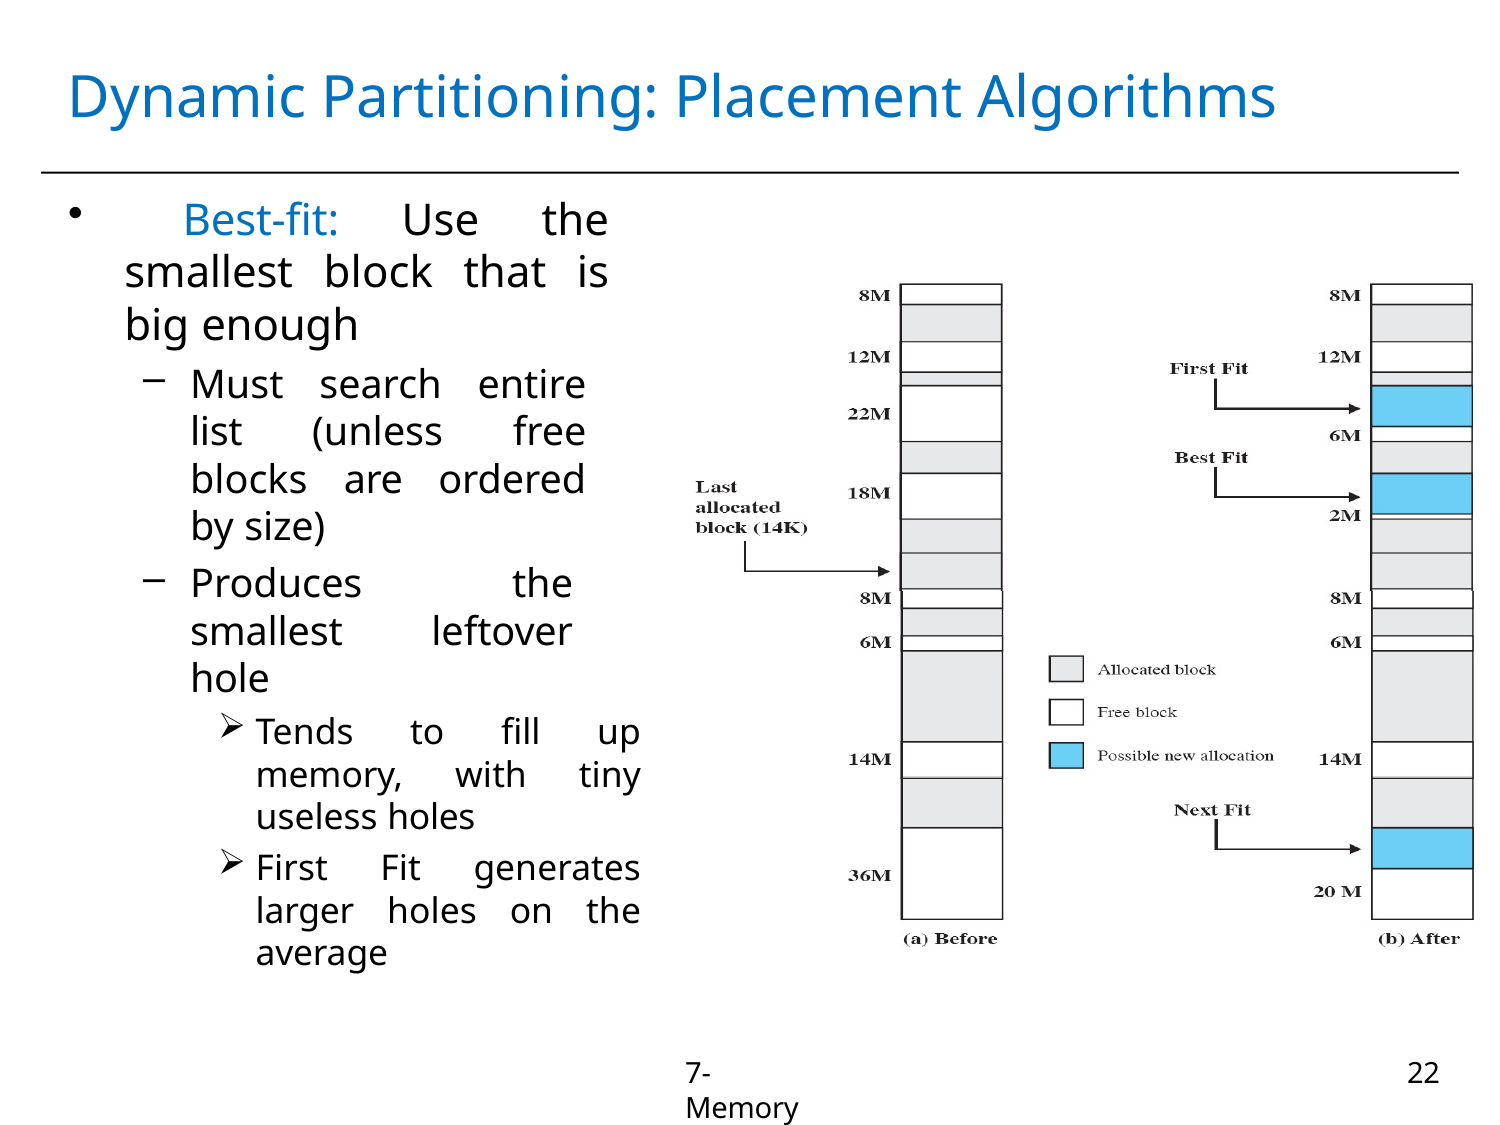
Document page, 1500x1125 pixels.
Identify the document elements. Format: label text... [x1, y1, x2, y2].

text_box Best-fit: Use the smallest block that is big enough Must search entire list (unless free blocks are ordered by size) Produces the smallest leftover hole Tends to fill up memory, with tiny useless holes First Fit generates larger holes on the average [66, 189, 642, 973]
footer 7-Memory [682, 1029, 818, 1125]
slide_number 10 [1400, 1052, 1448, 1125]
picture [650, 216, 1495, 965]
title Dynamic Partitioning: Placement Algorithms [65, 57, 1425, 248]
